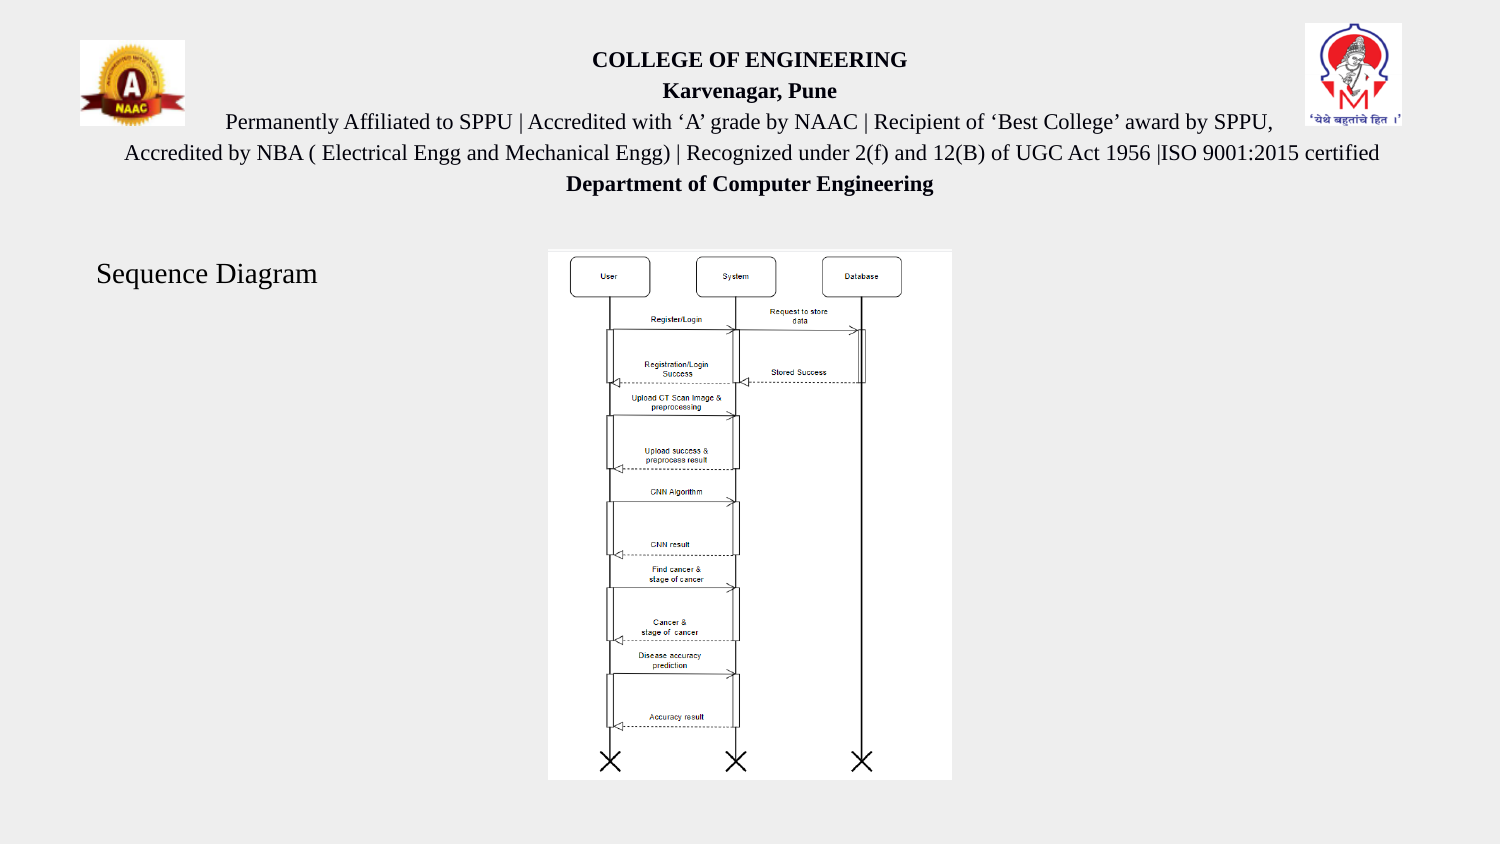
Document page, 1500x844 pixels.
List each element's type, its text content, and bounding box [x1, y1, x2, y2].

picture [80, 39, 185, 126]
subtitle [51, 220, 1449, 809]
picture [548, 249, 952, 780]
title COLLEGE OF ENGINEERING Karvenagar, Pune Permanently Affiliated to SPPU | Accredited with ‘A’ grade by NAAC | Recipient of ‘Best College’ award by SPPU, Accredited by NBA ( Electrical Engg and Mechanical Engg) | Recognized under 2(f) and 12(B) of UGC Act 1956 |ISO 9001:2015 certified Department of Computer Engineering [51, 23, 1449, 211]
text_box Sequence Diagram [81, 247, 334, 298]
picture [1305, 23, 1402, 126]
